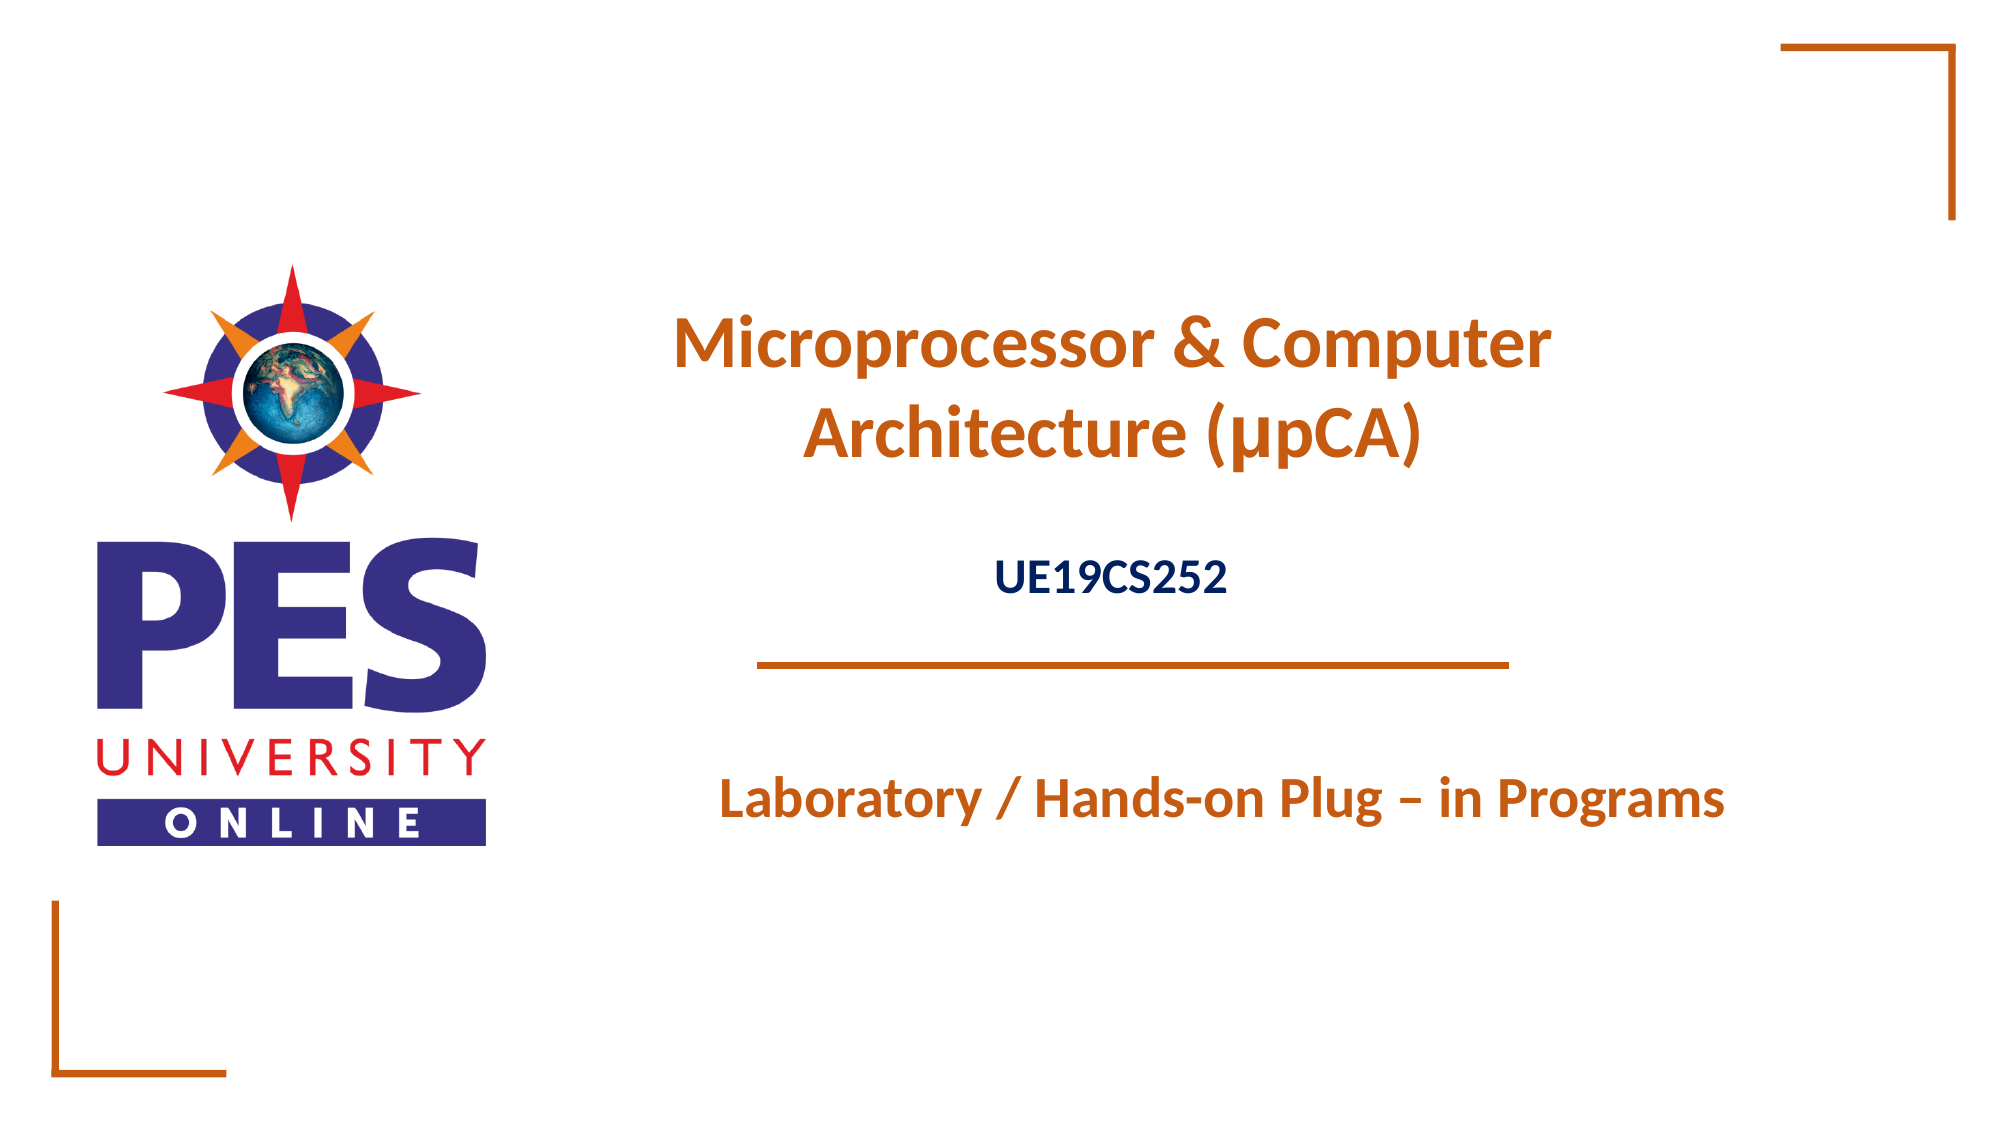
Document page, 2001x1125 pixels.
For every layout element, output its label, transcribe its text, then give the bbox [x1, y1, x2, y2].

text_box Microprocessor & Computer Architecture (μpCA) [498, 285, 1729, 481]
picture [97, 263, 486, 846]
text_box UE19CS252 [923, 536, 1299, 612]
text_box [51, 900, 227, 1078]
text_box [1780, 43, 1956, 221]
text_box Laboratory / Hands-on Plug – in Programs [704, 751, 1742, 837]
